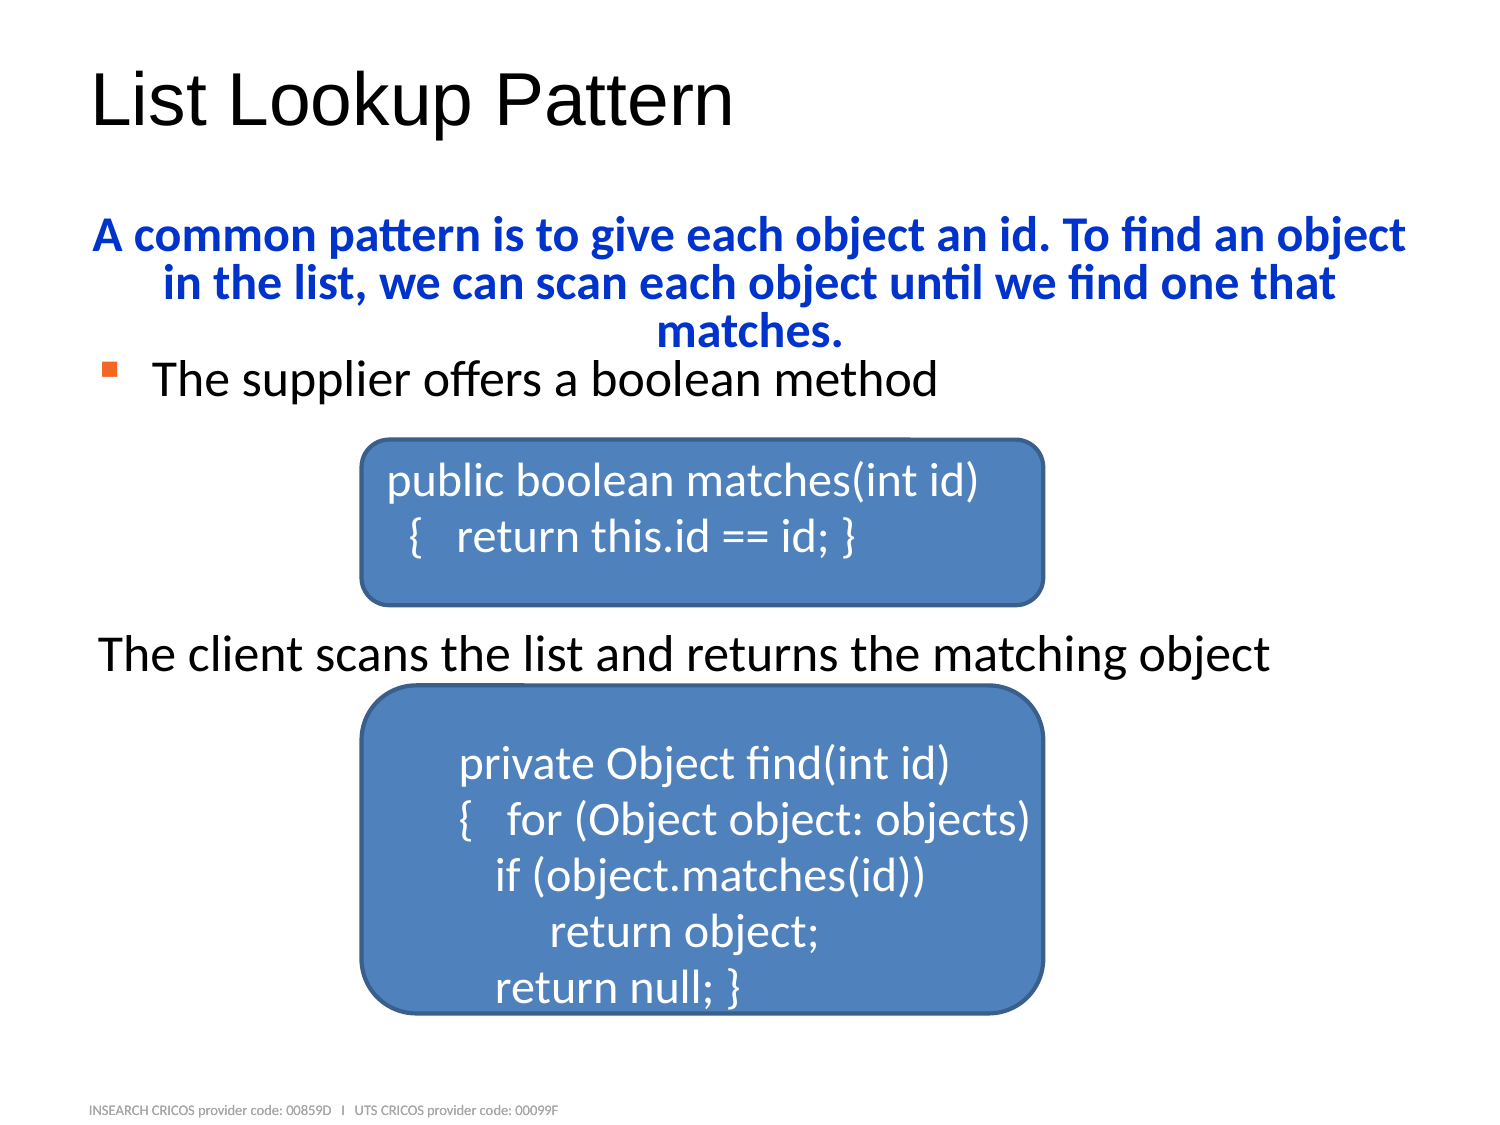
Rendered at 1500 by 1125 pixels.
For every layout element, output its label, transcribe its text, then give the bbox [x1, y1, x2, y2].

list The supplier offers a boolean method public boolean matches(int id) { return this.id == id; } The client scans the list and returns the matching object private Object find(int id) { for (Object object: objects) if (object.matches(id)) return object; return null; } [82, 349, 1500, 1022]
title List Lookup Pattern [75, 45, 1425, 146]
list A common pattern is to give each object an id. To find an object in the list, we can scan each object until we find one that matches. [75, 205, 1425, 419]
